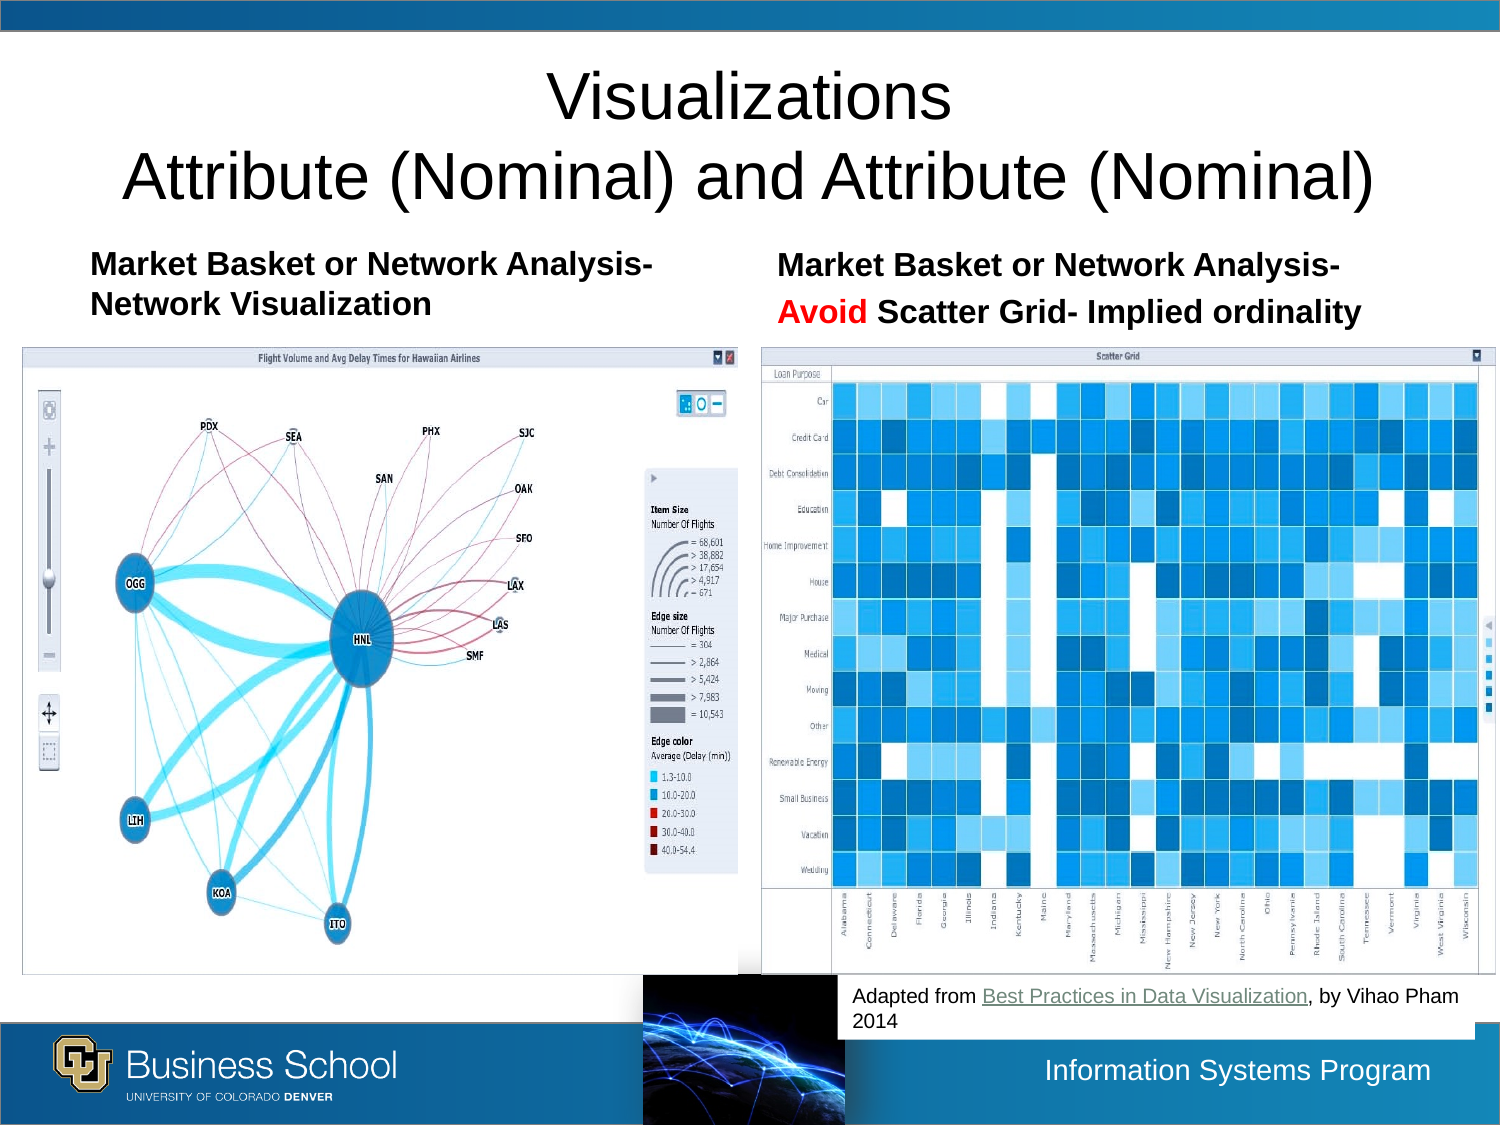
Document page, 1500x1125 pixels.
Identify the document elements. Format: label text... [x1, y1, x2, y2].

picture [643, 974, 845, 1125]
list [761, 346, 1496, 976]
text_box Adapted from Best Practices in Data Visualization, by Vihao Pham 2014 [837, 983, 1475, 1040]
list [21, 346, 738, 976]
list Market Basket or Network Analysis- Avoid Scatter Grid- Implied ordinality [761, 233, 1426, 338]
title Visualizations Attribute (Nominal) and Attribute (Nominal) [74, 44, 1426, 233]
picture [53, 1034, 396, 1101]
list Market Basket or Network Analysis- Network Visualization [74, 233, 738, 330]
